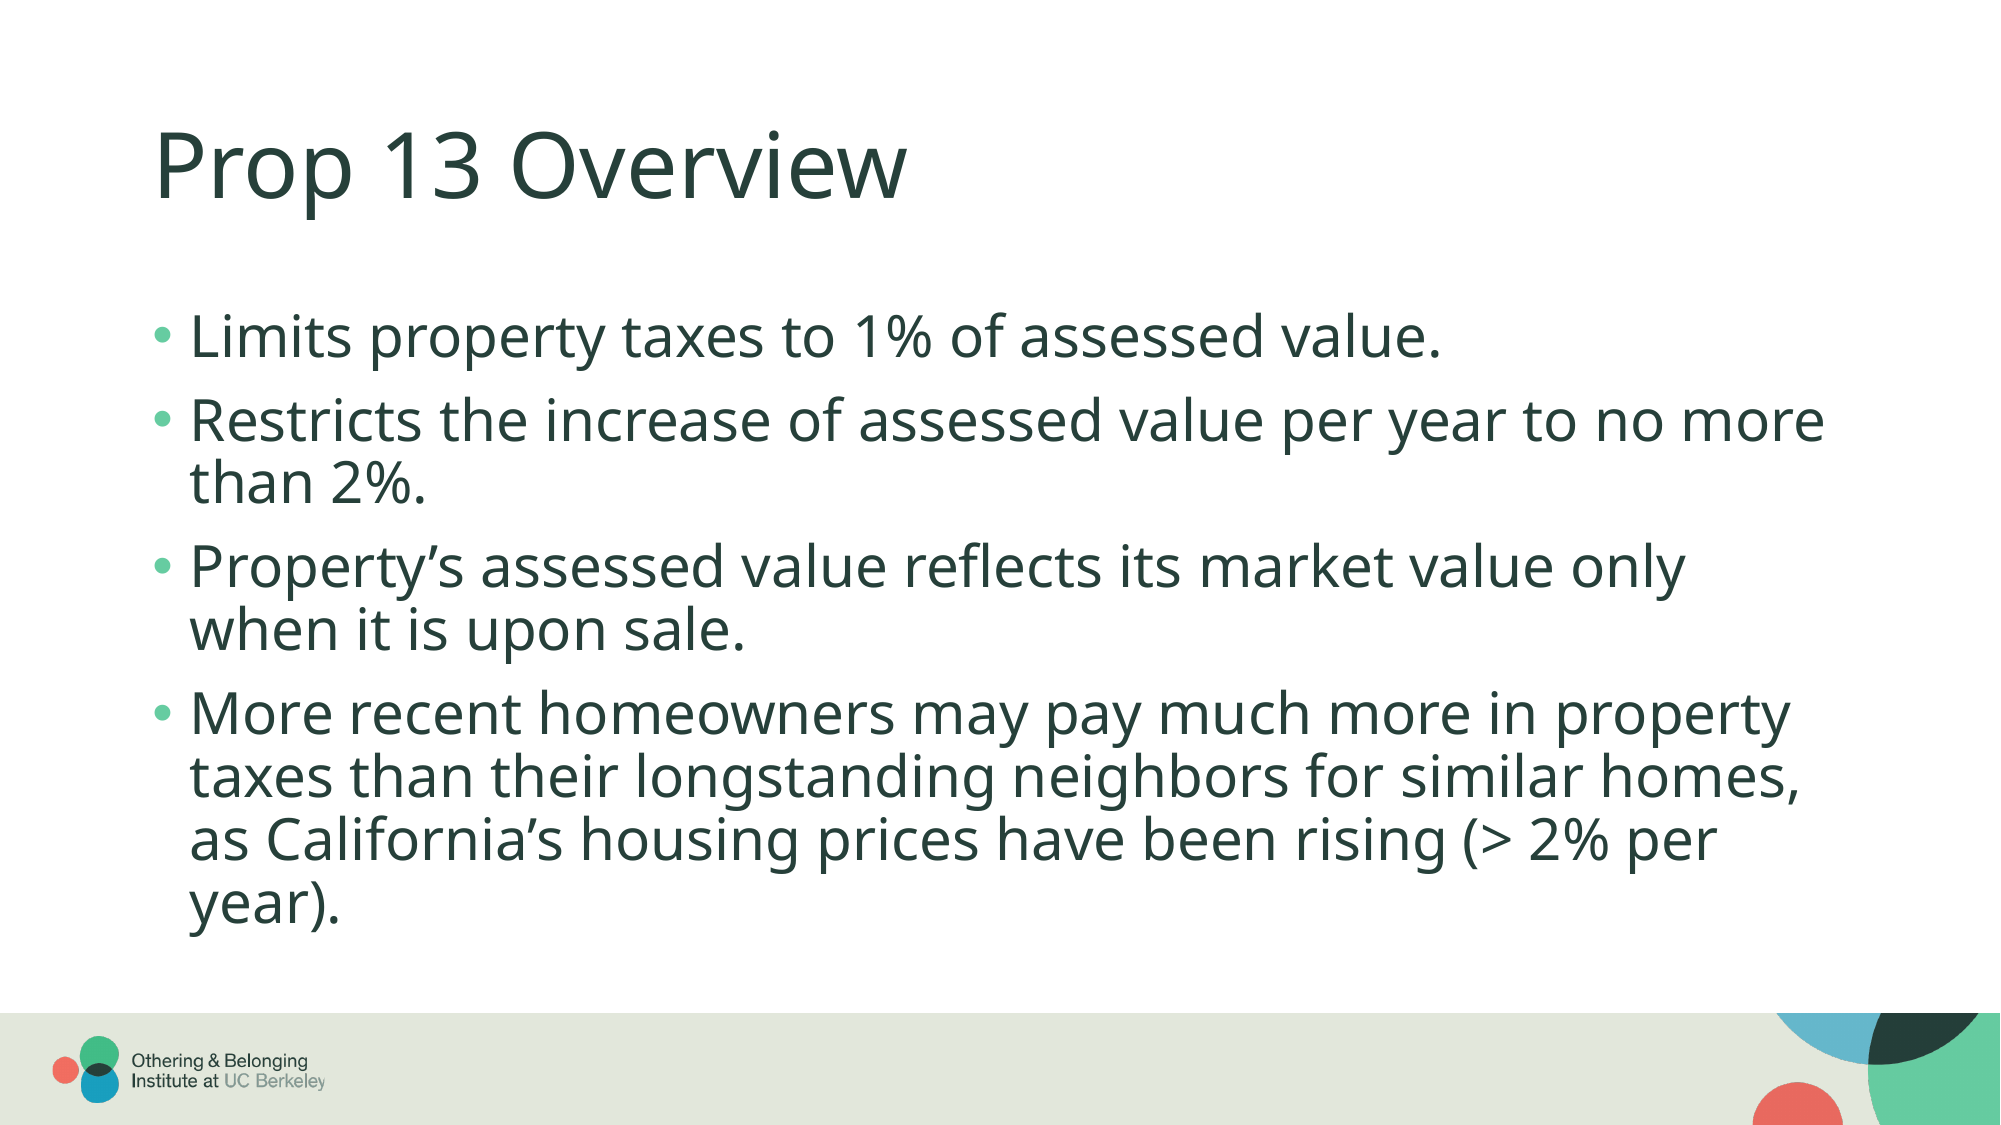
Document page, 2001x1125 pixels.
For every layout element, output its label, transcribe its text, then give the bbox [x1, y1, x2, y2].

title Prop 13 Overview [137, 59, 1863, 278]
list Limits property taxes to 1% of assessed value. Restricts the increase of assessed value per year to no more than 2%. Property’s assessed value reflects its market value only when it is upon sale. More recent homeowners may pay much more in property taxes than their longstanding neighbors for similar homes, as California’s housing prices have been rising (> 2% per year). [137, 299, 1863, 1014]
